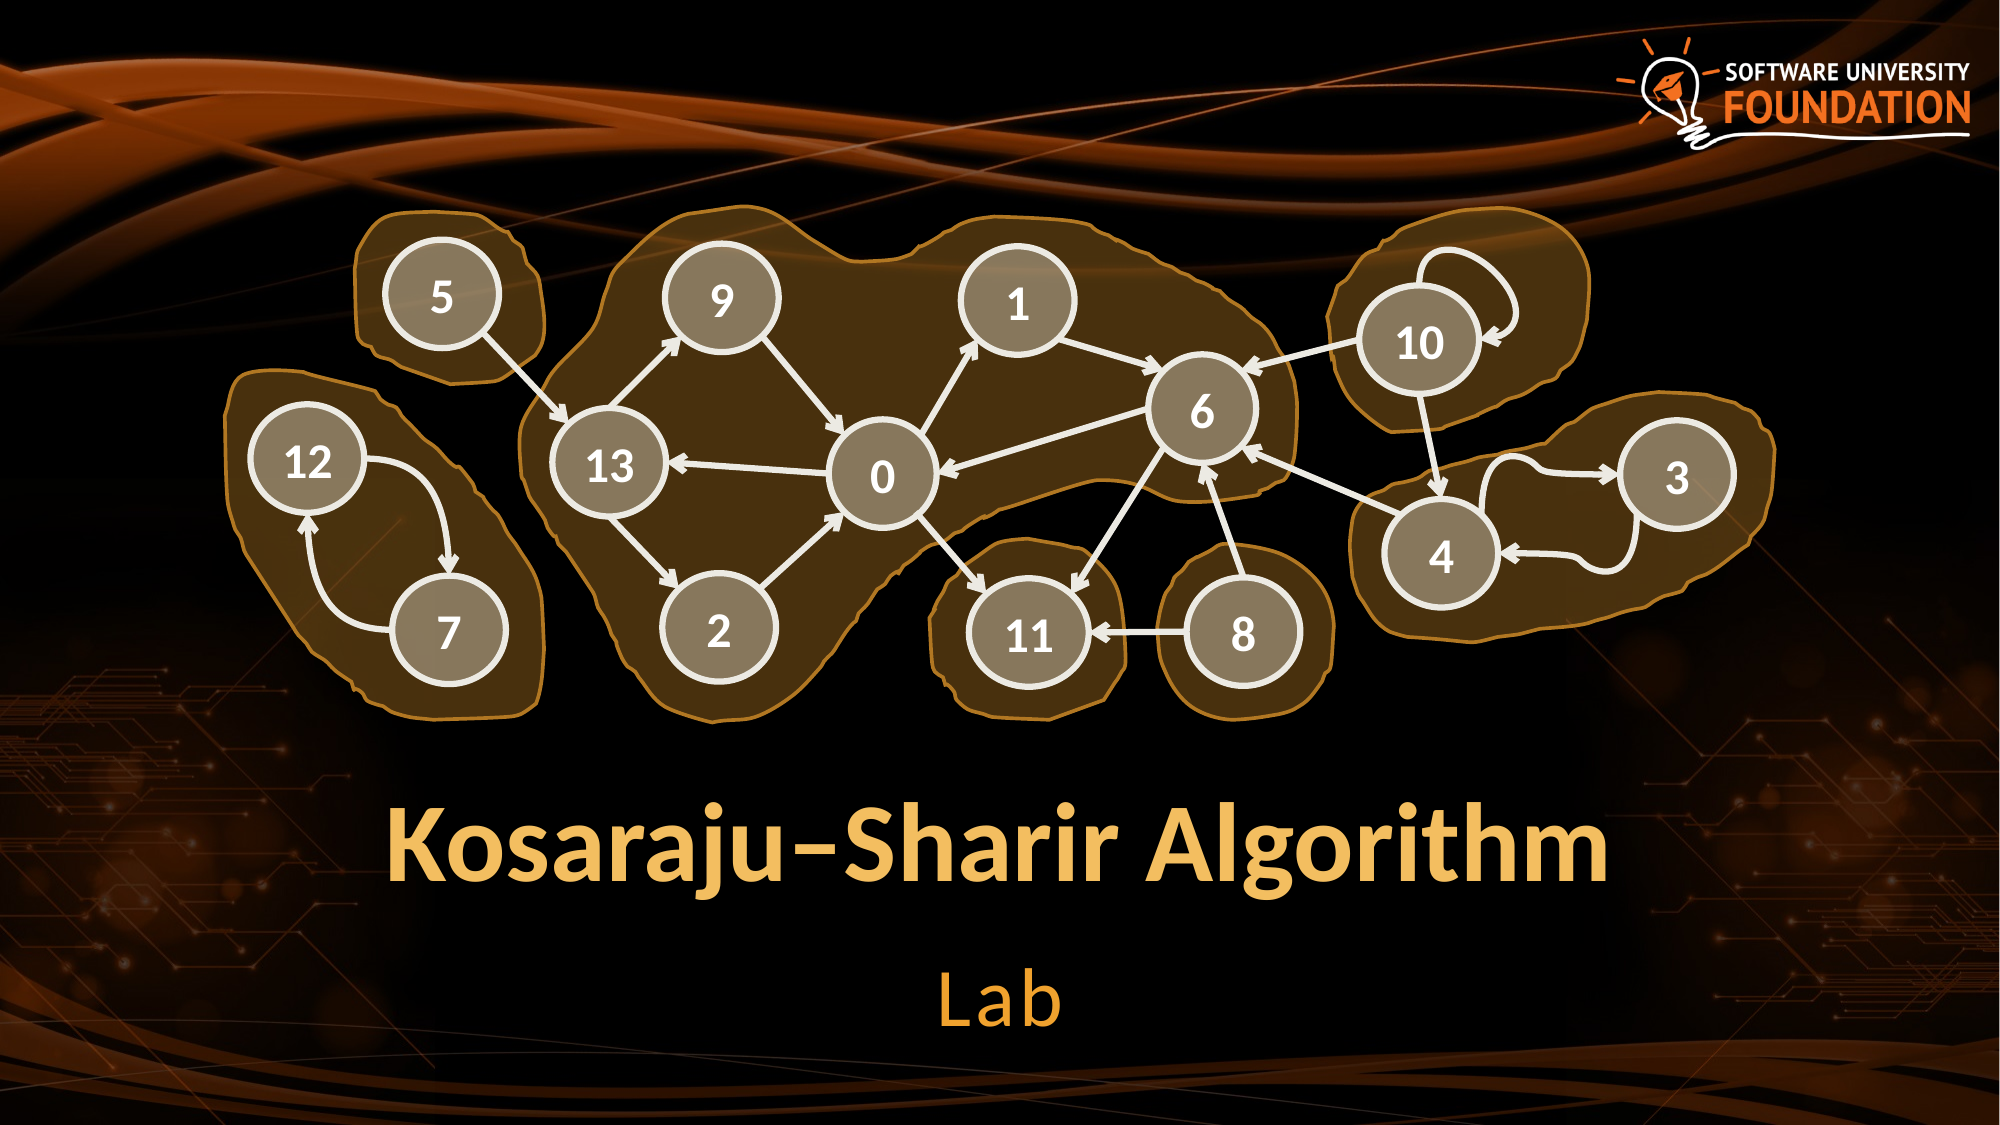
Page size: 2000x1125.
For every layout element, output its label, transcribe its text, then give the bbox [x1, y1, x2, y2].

title Kosaraju–Sharir Algorithm [149, 776, 1850, 912]
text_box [224, 206, 1775, 723]
list Lab [149, 932, 1850, 1050]
picture [0, 0, 2000, 1125]
